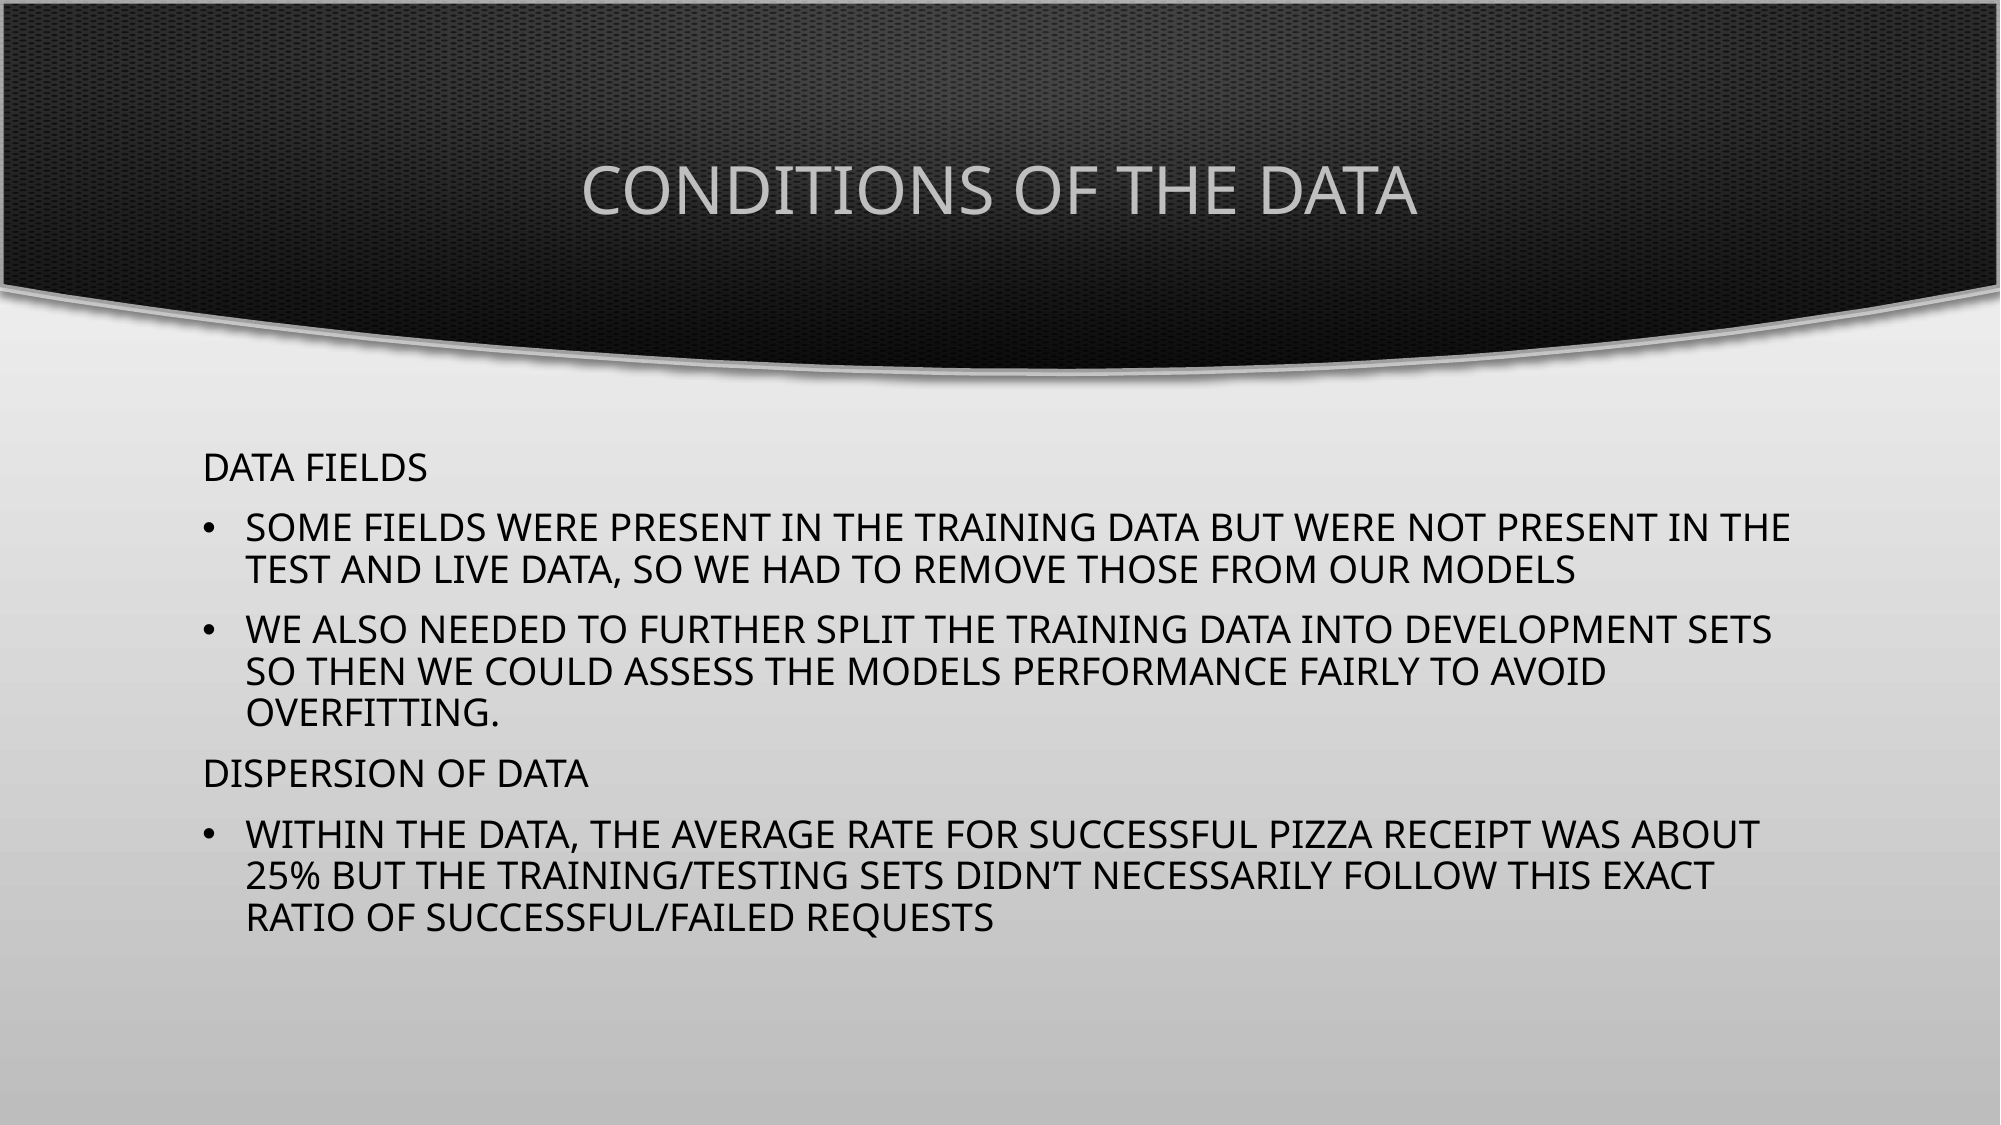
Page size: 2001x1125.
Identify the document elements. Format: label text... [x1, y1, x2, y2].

title Conditions of the Data [187, 99, 1813, 275]
list Data Fields Some fields were present in the training data but were not present in the test and live data, so we had to remove those from our models We also needed to further split the training data into development sets so then we could assess the models performance fairly to avoid overfitting. Dispersion of Data Within the data, the average rate for successful pizza receipt was about 25% but the training/testing sets didn’t necessarily follow this exact ratio of successful/failed requests [187, 437, 1813, 950]
text_box [0, 0, 2000, 375]
text_box [0, 303, 2000, 1125]
